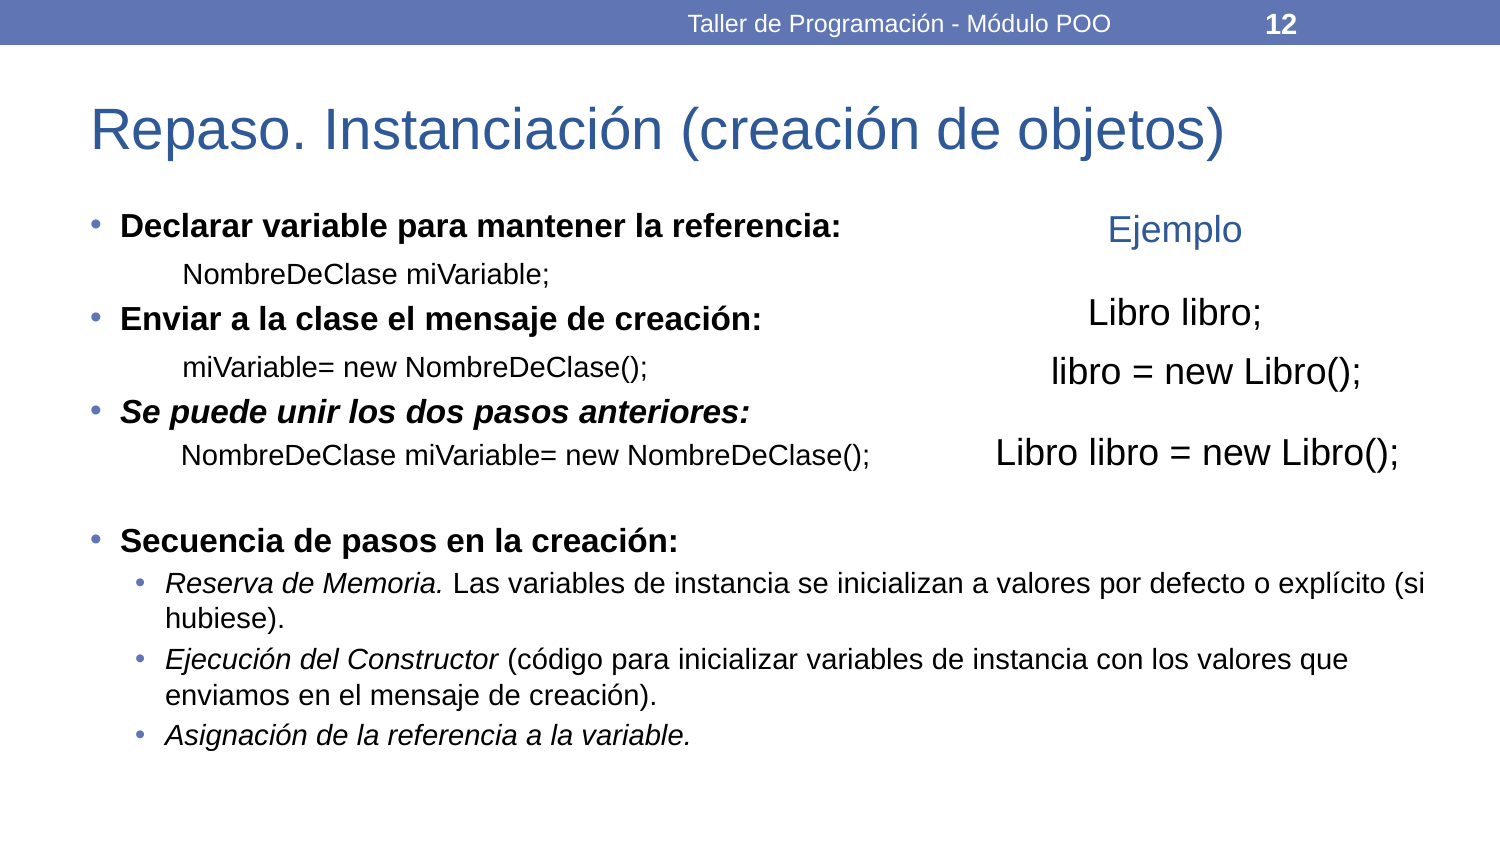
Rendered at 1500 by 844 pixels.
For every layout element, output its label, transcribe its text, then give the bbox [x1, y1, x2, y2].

text_box Libro libro; [992, 280, 1359, 339]
footer Taller de Programación - Módulo POO [562, 2, 1238, 43]
slide_number 12 [1250, 2, 1425, 43]
text_box Libro libro = new Libro(); [925, 420, 1470, 481]
title Repaso. Instanciación (creación de objetos) [75, 65, 1425, 188]
text_box libro = new Libro(); [990, 339, 1424, 400]
text_box Ejemplo [974, 197, 1376, 258]
list Declarar variable para mantener la referencia: NombreDeClase miVariable; Enviar a la clase el mensaje de creación: miVariable= new NombreDeClase(); Se puede unir los dos pasos anteriores: NombreDeClase miVariable= new NombreDeClase(); Secuencia de pasos en la creación: Reserva de Memoria. Las variables de instancia se inicializan a valores por defecto o explícito (si hubiese). Ejecución del Constructor (código para inicializar variables de instancia con los valores que enviamos en el mensaje de creación). Asignación de la referencia a la variable. [75, 196, 1483, 797]
